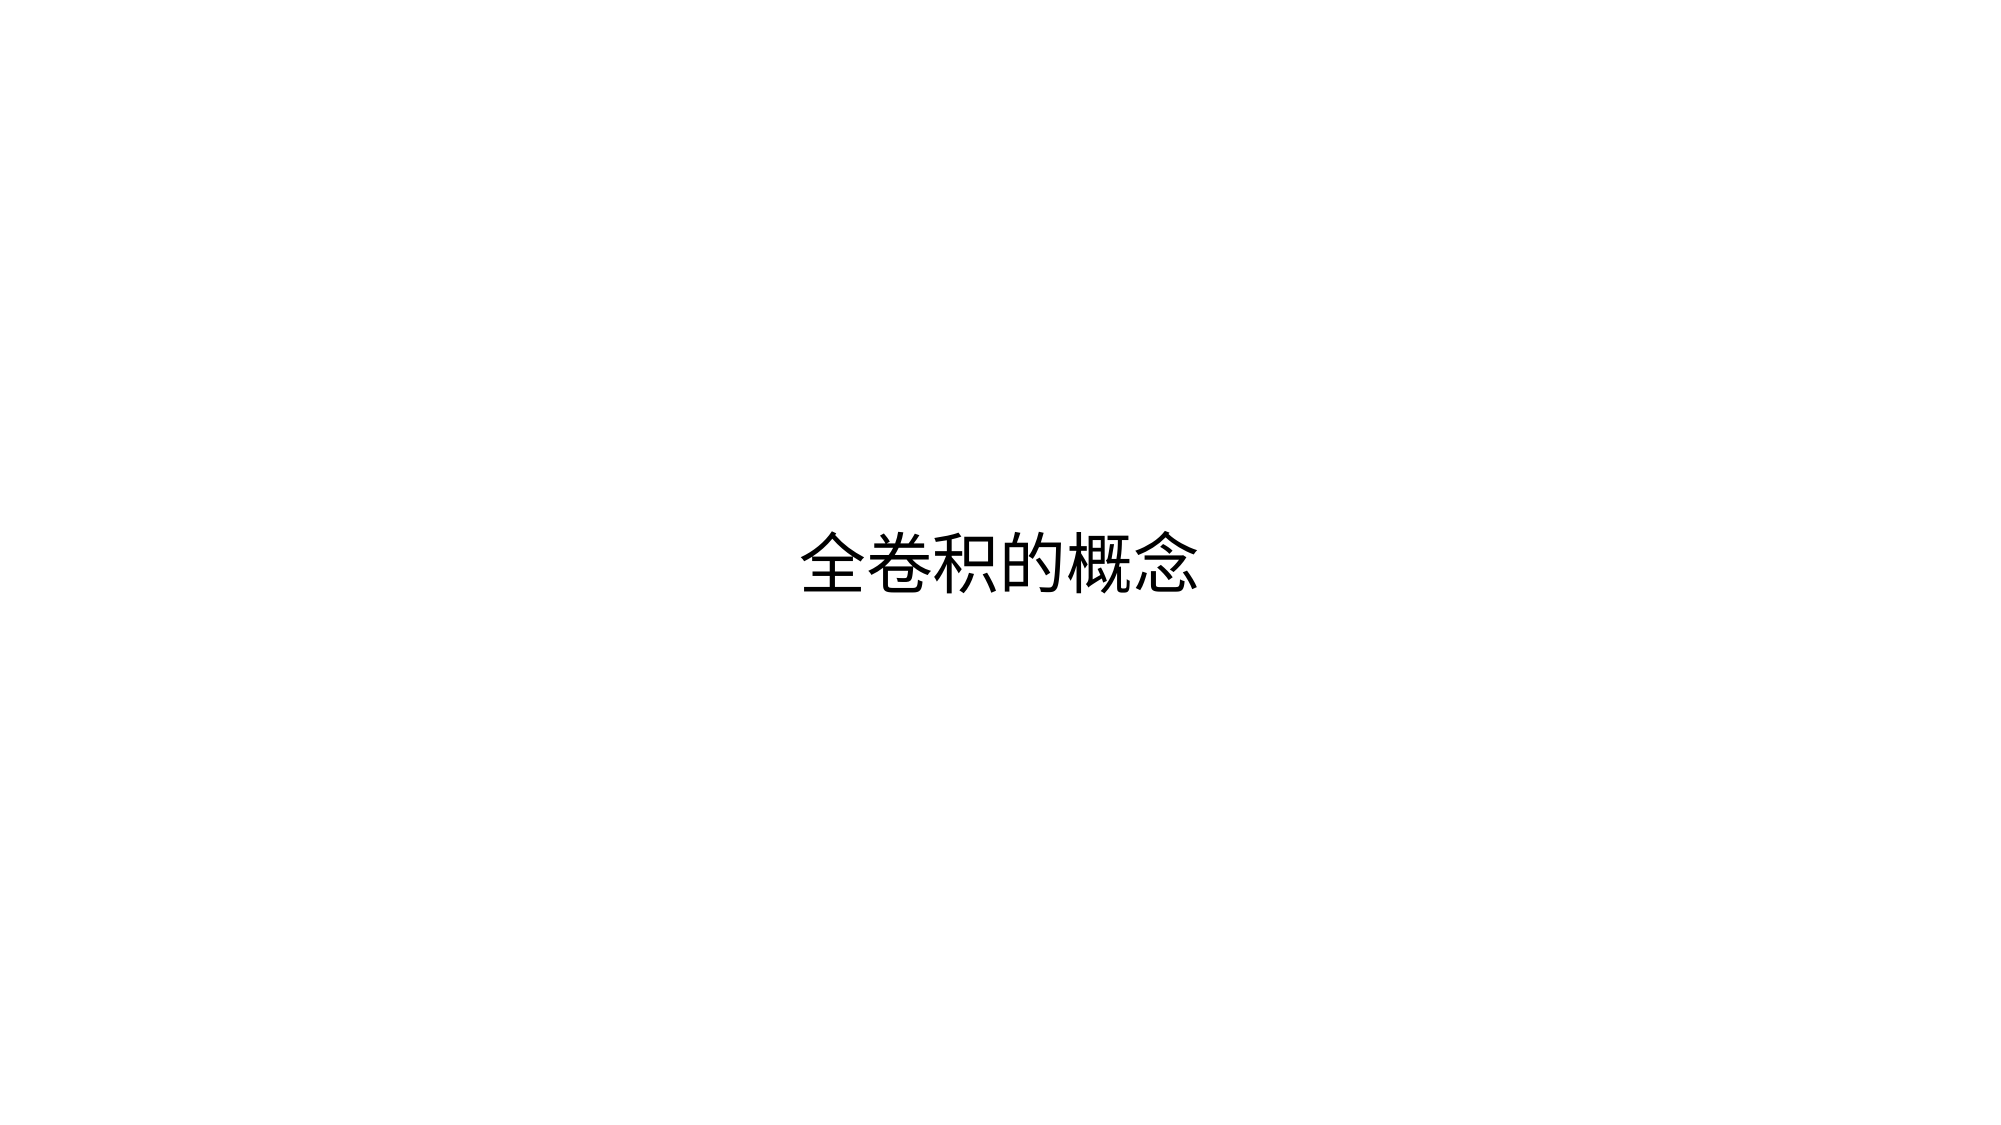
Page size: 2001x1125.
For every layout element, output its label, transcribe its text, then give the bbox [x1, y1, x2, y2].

text_box 全卷积的概念 [784, 514, 1216, 610]
